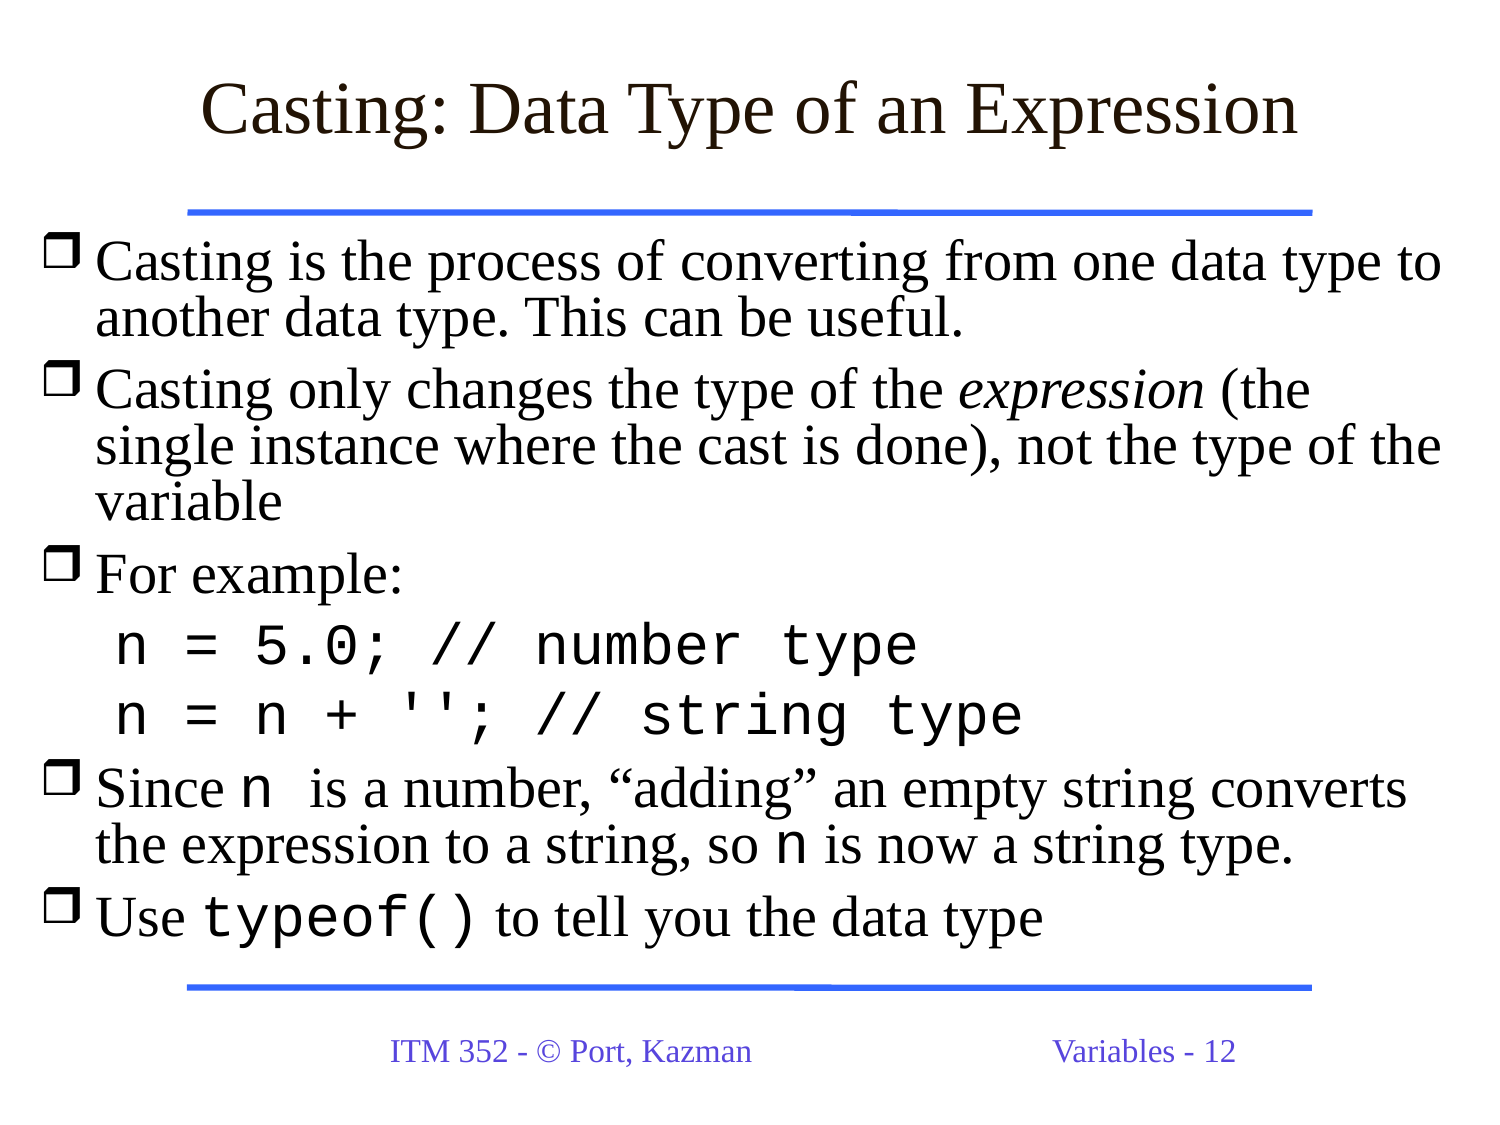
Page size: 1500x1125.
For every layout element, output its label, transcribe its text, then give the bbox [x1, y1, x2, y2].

title Casting: Data Type of an Expression [112, 12, 1388, 207]
list Casting is the process of converting from one data type to another data type. This can be useful. Casting only changes the type of the expression (the single instance where the cast is done), not the type of the variable For example: n = 5.0; // number type n = n + ''; // string type Since n is a number, “adding” an empty string converts the expression to a string, so n is now a string type. Use typeof() to tell you the data type [24, 227, 1461, 988]
